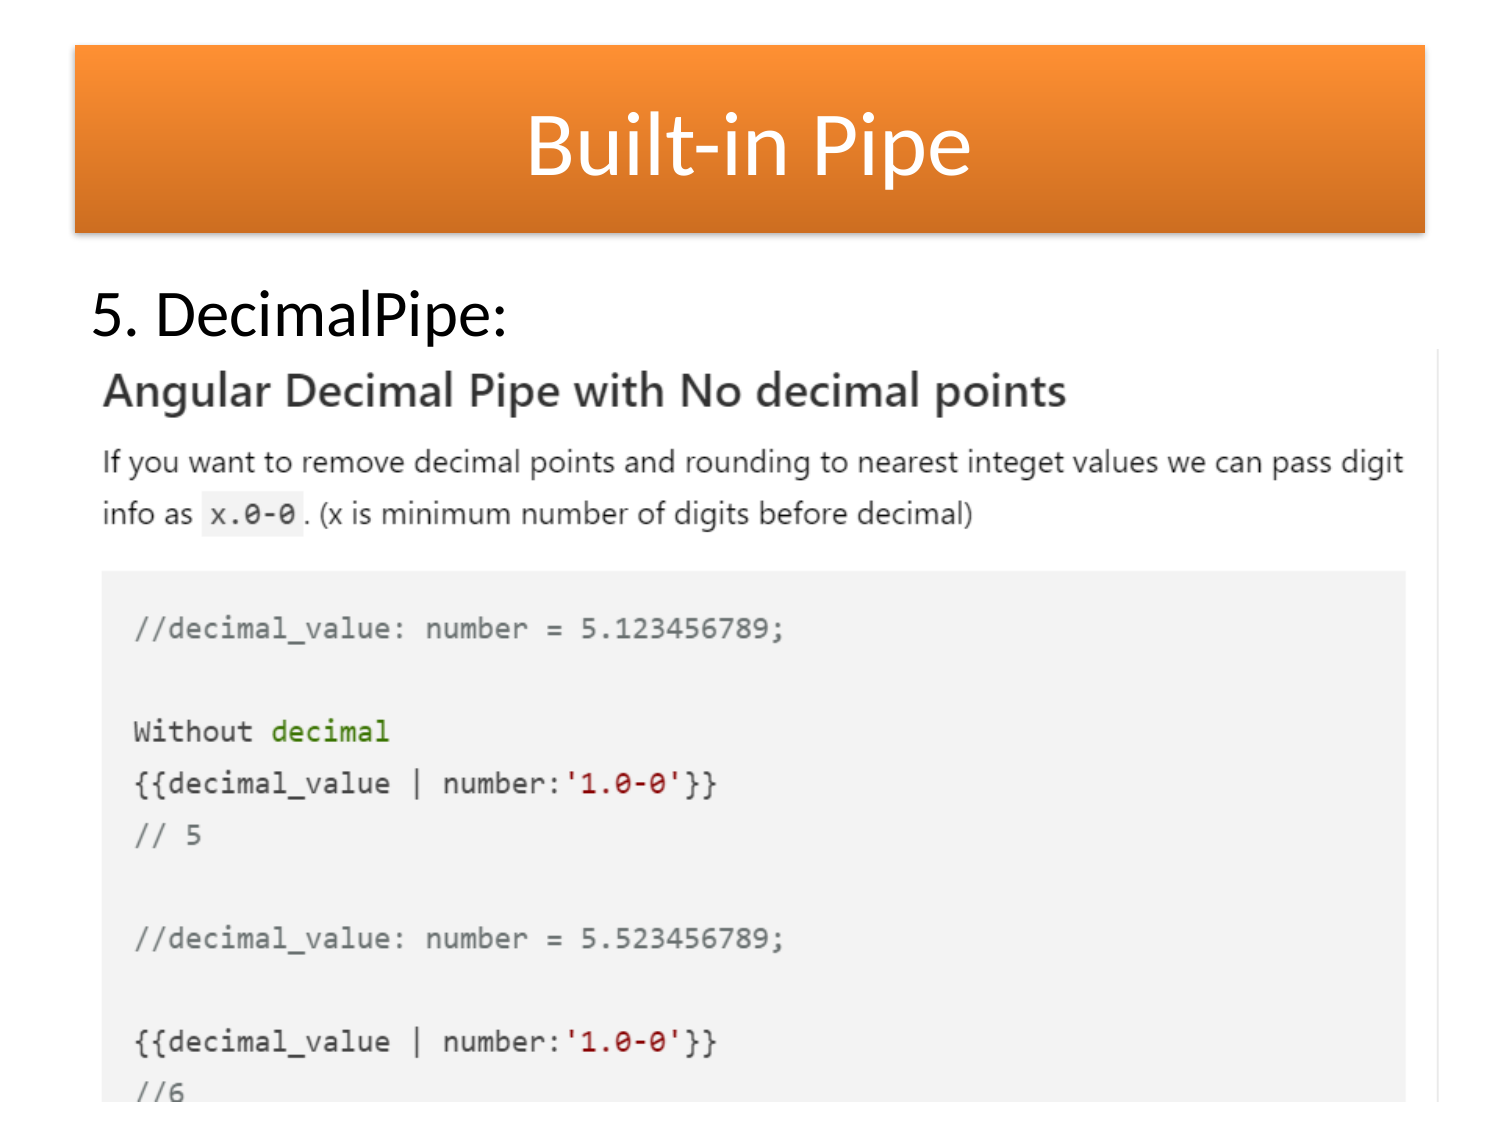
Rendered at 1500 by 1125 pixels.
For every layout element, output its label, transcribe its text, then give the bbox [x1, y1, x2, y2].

picture [88, 349, 1442, 1102]
list 5. DecimalPipe: [75, 262, 1425, 398]
title Built-in Pipe [75, 45, 1425, 233]
